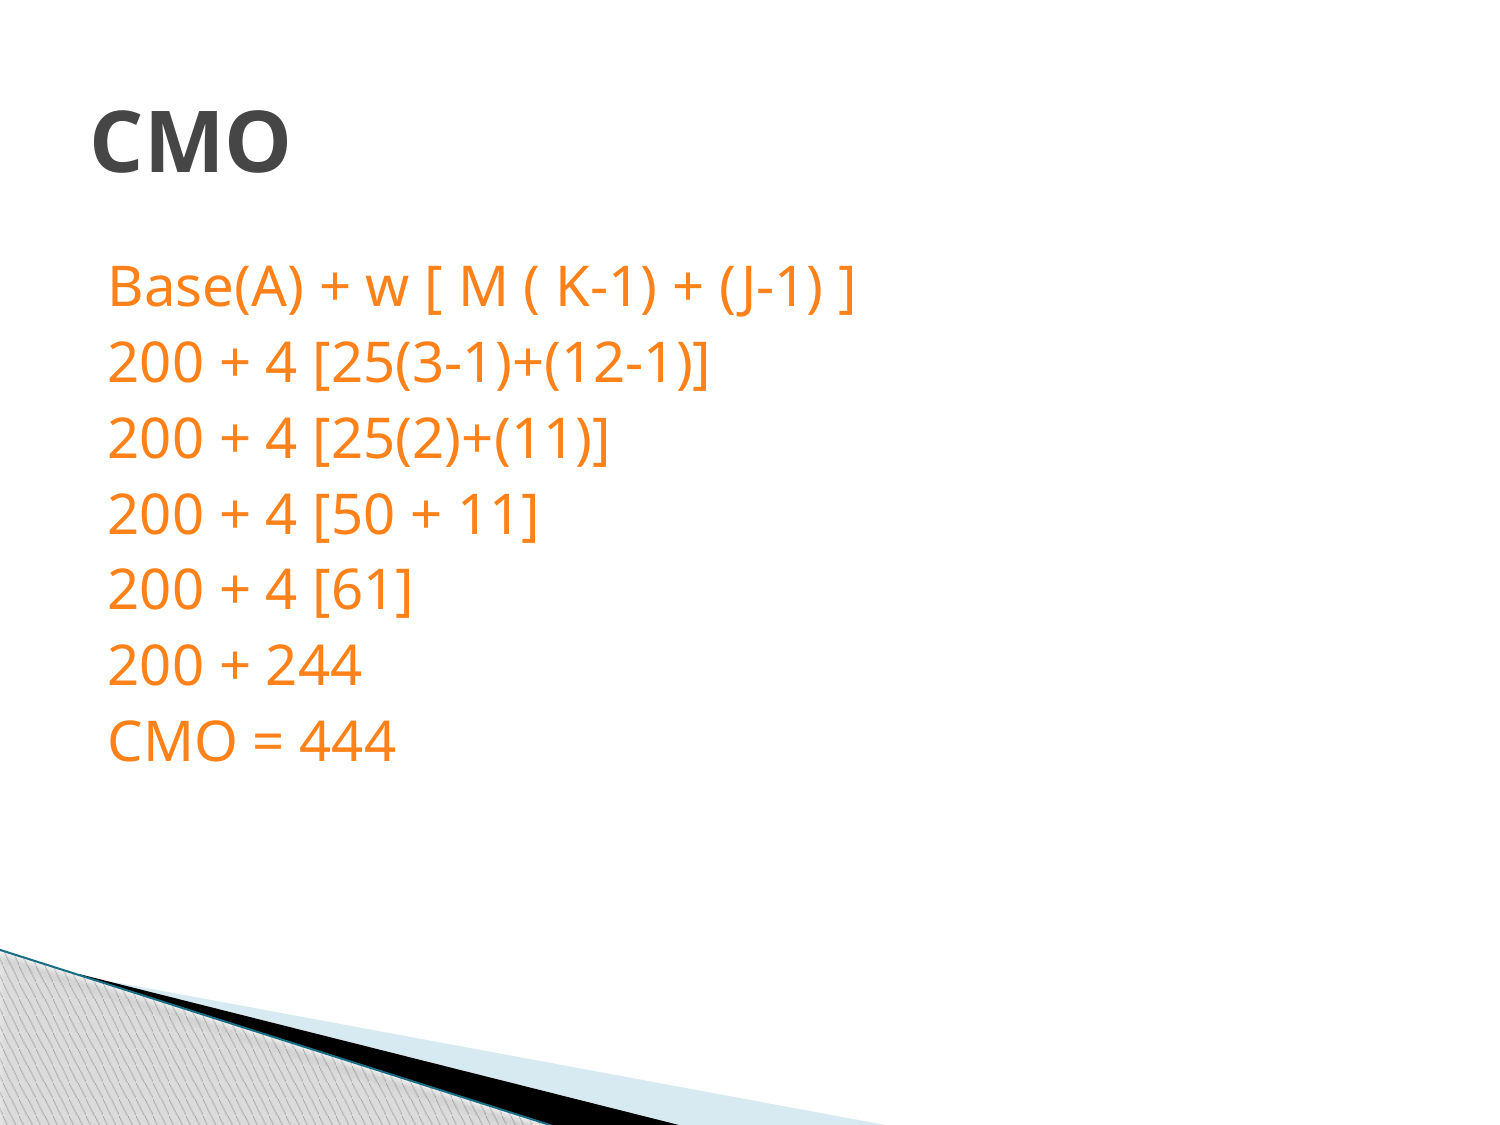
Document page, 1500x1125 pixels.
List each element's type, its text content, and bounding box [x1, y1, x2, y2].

list Base(A) + w [ M ( K-1) + (J-1) ] 200 + 4 [25(3-1)+(12-1)] 200 + 4 [25(2)+(11)] 200 + 4 [50 + 11] 200 + 4 [61] 200 + 244 CMO = 444 [75, 243, 1425, 986]
title CMO [75, 45, 1425, 233]
